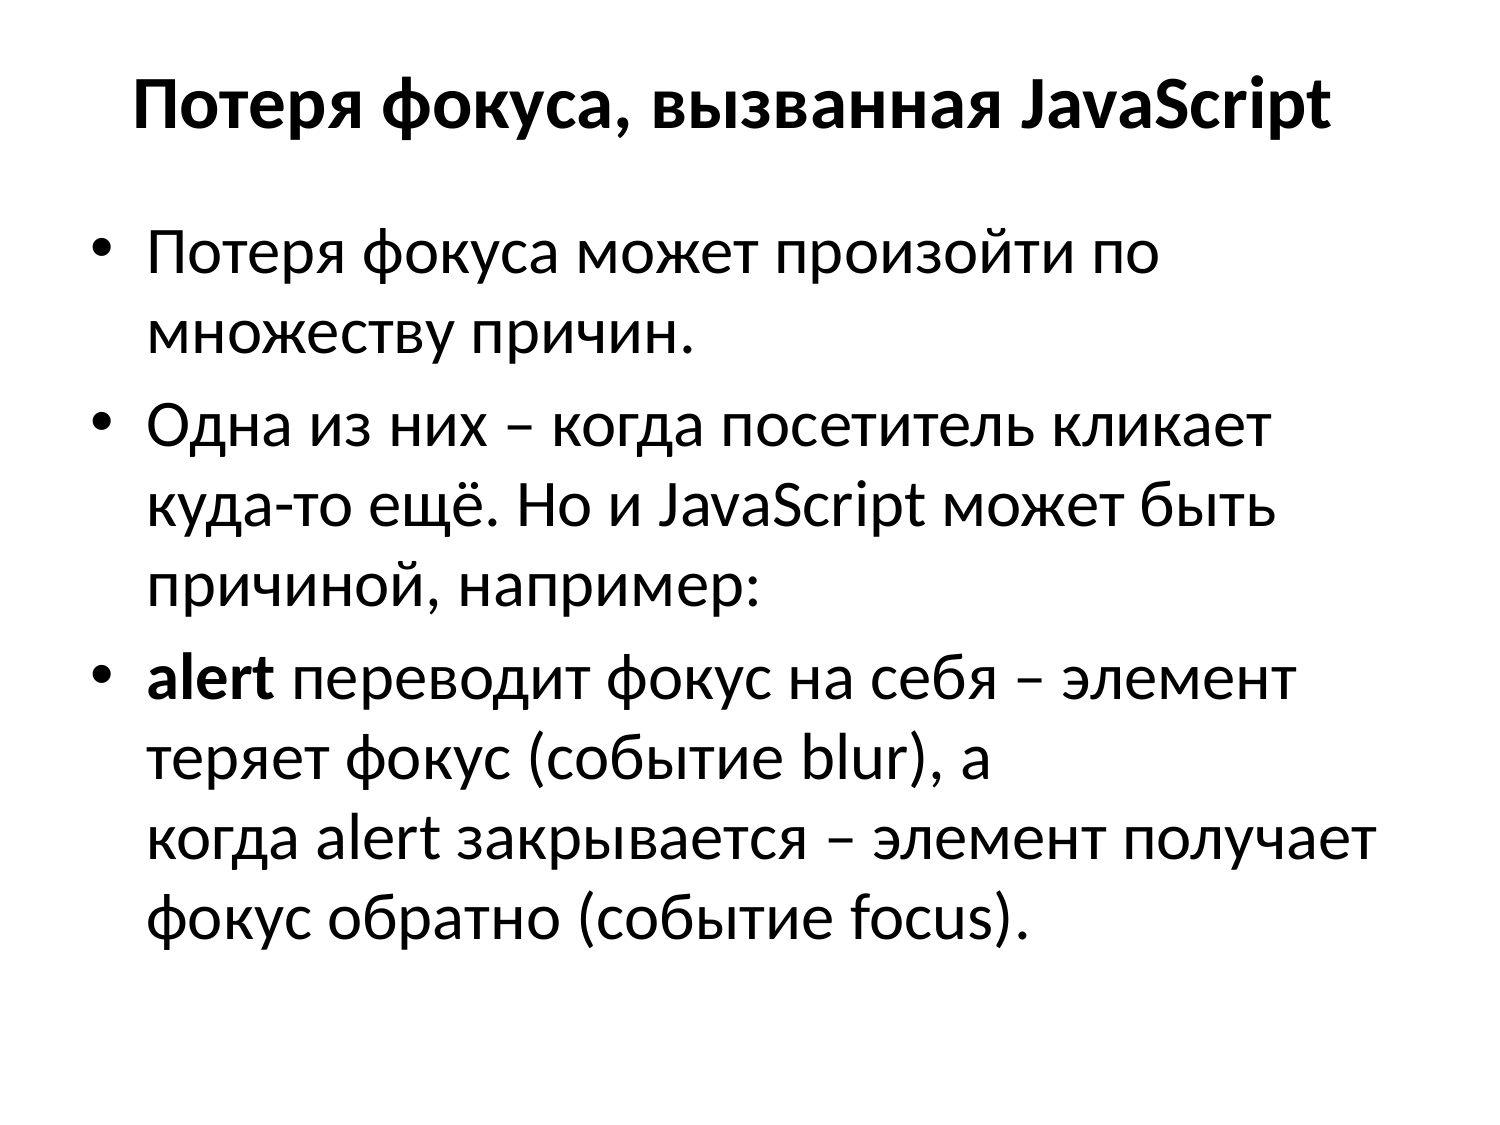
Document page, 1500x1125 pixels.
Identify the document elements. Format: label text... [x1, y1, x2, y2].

title Потеря фокуса, вызванная JavaScript [0, 45, 1465, 153]
list Потеря фокуса может произойти по множеству причин. Одна из них – когда посетитель кликает куда-то ещё. Но и JavaScript может быть причиной, например: alert переводит фокус на себя – элемент теряет фокус (событие blur), а когда alert закрывается – элемент получает фокус обратно (событие focus). [75, 199, 1425, 1005]
